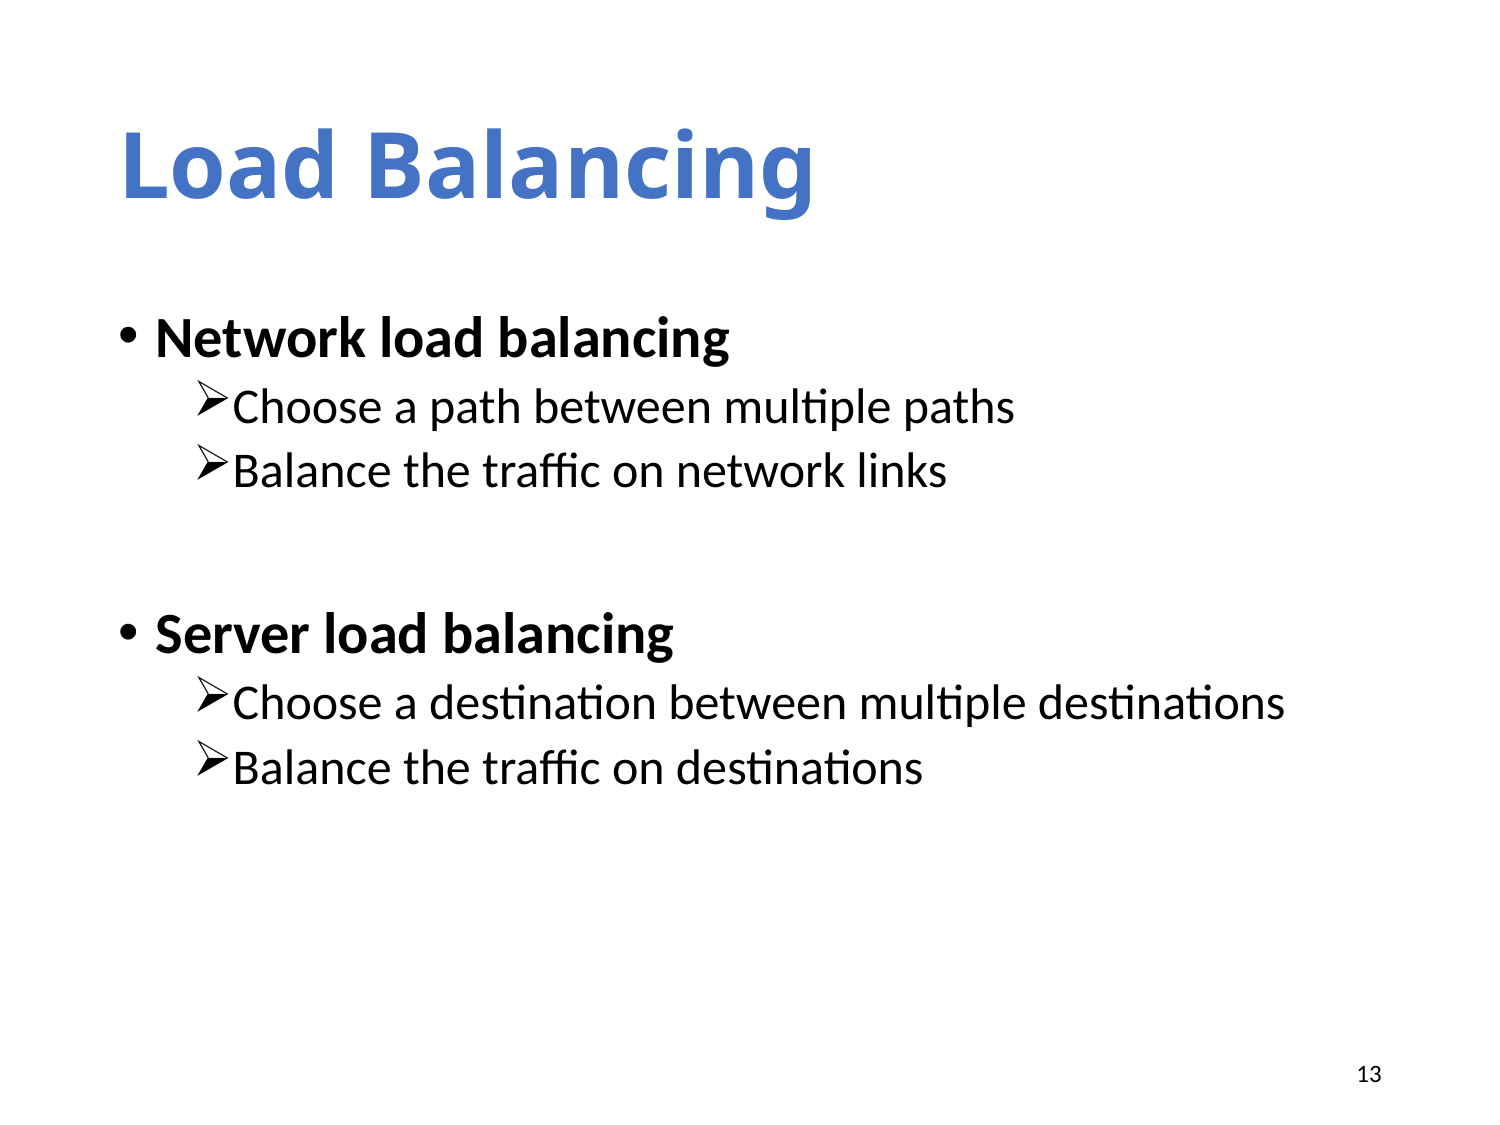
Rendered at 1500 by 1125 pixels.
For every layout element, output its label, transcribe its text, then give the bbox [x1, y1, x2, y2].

title Load Balancing [103, 59, 1397, 278]
list Network load balancing Choose a path between multiple paths Balance the traffic on network links Server load balancing Choose a destination between multiple destinations Balance the traffic on destinations [103, 299, 1397, 1014]
slide_number 13 [1059, 1042, 1397, 1103]
